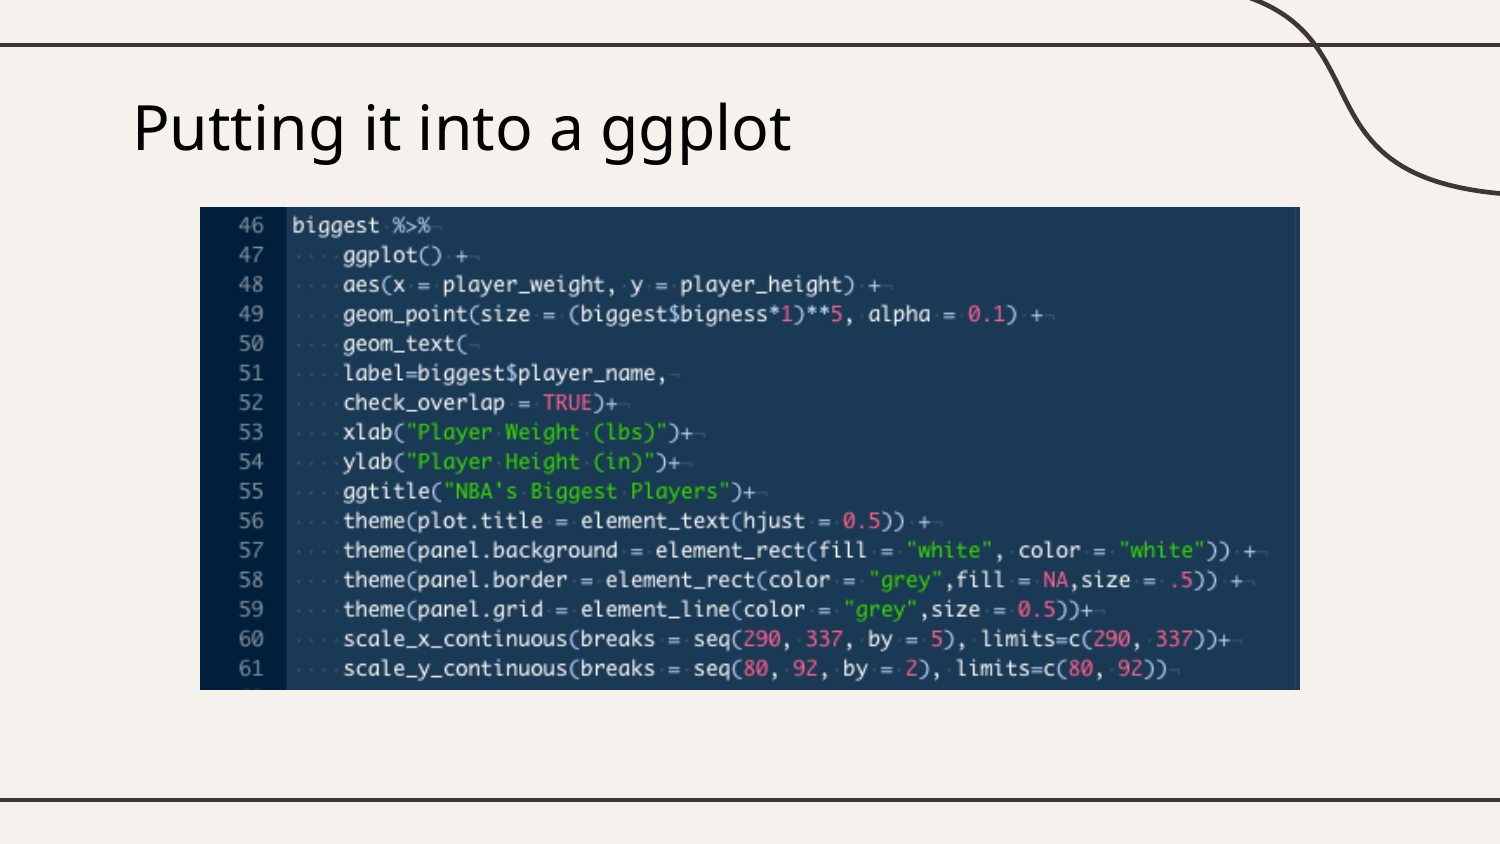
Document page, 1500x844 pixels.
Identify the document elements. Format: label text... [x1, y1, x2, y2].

picture [200, 207, 1300, 690]
title Putting it into a ggplot [116, 72, 890, 167]
